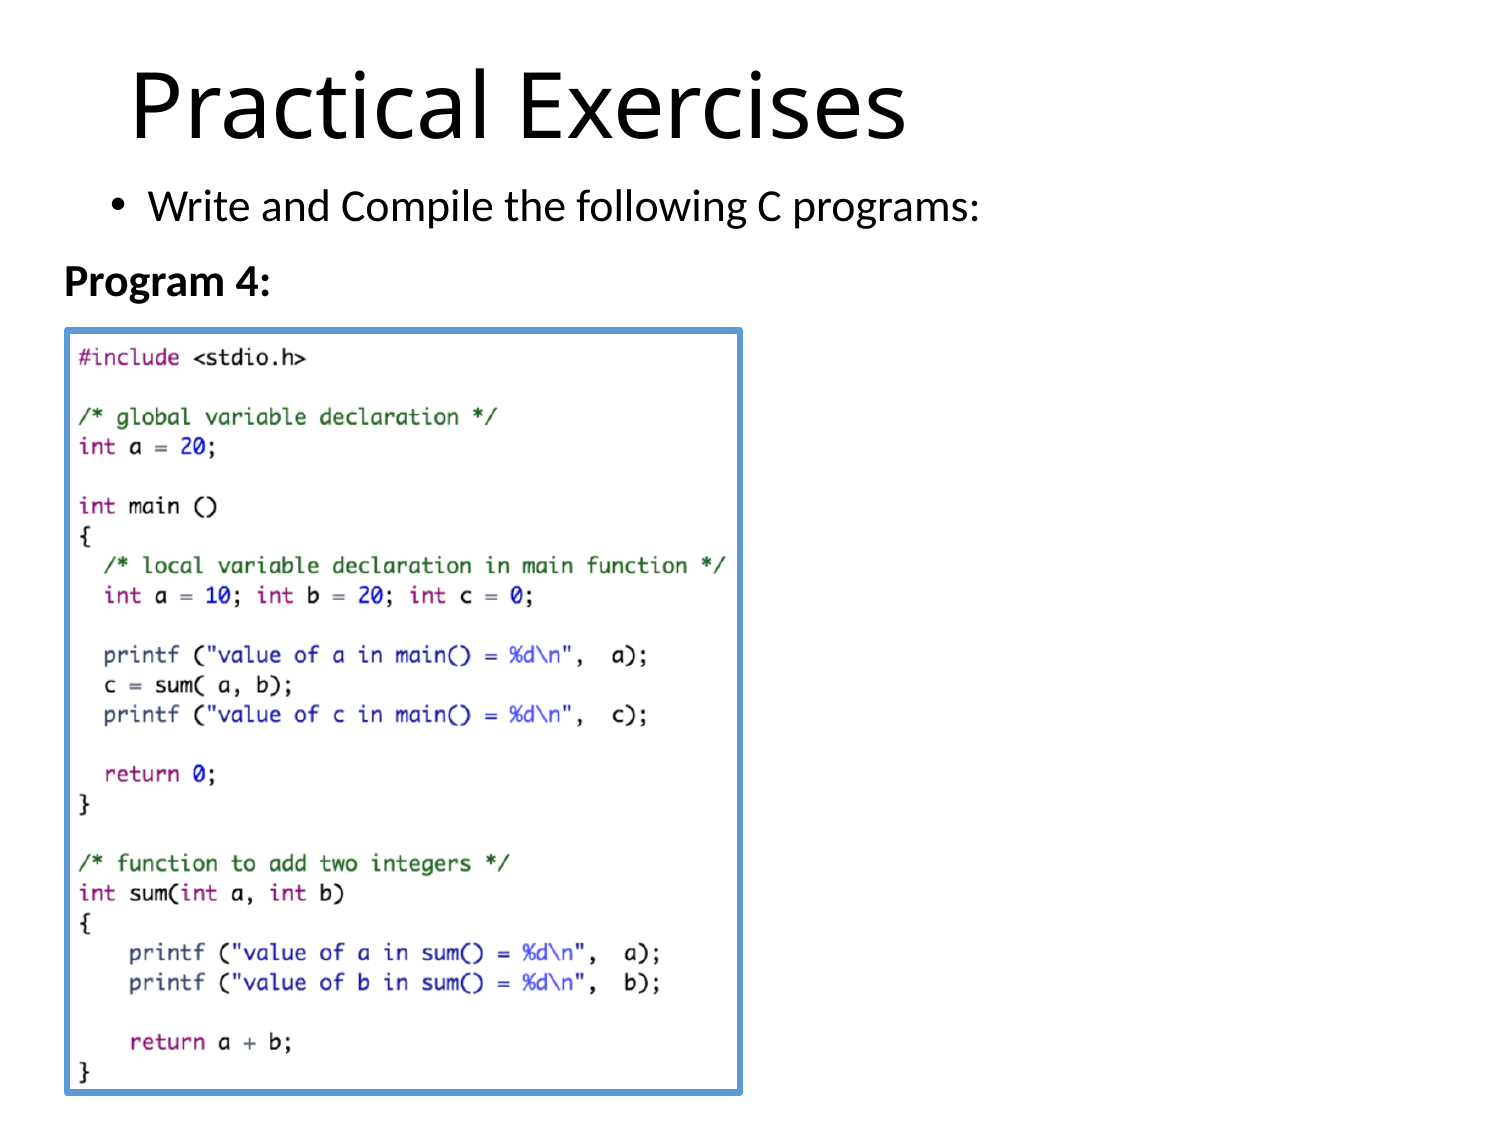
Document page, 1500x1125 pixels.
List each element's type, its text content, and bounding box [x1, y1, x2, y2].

text_box Write and Compile the following C programs: [94, 174, 1014, 246]
title Practical Exercises [113, 15, 1389, 203]
text_box Program 4: [49, 243, 292, 314]
picture [70, 333, 737, 1090]
